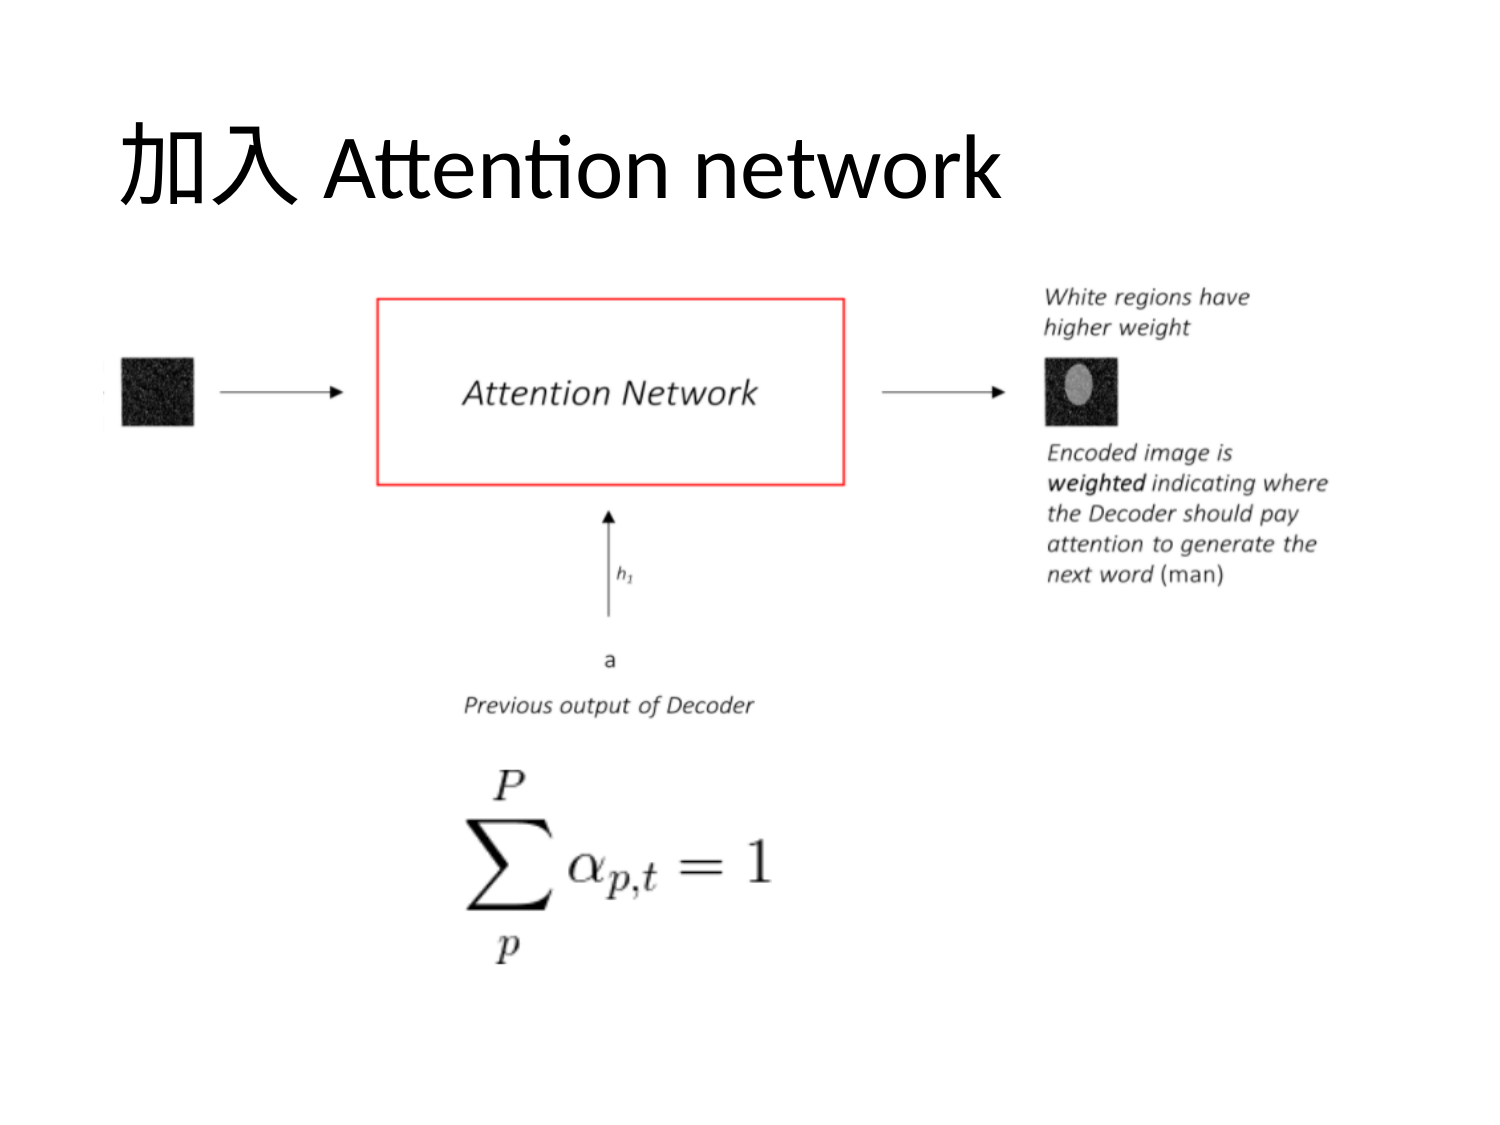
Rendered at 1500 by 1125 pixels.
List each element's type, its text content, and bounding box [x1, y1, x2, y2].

title 加入Attention network [103, 59, 1397, 278]
picture [102, 242, 1335, 735]
picture [459, 752, 773, 969]
